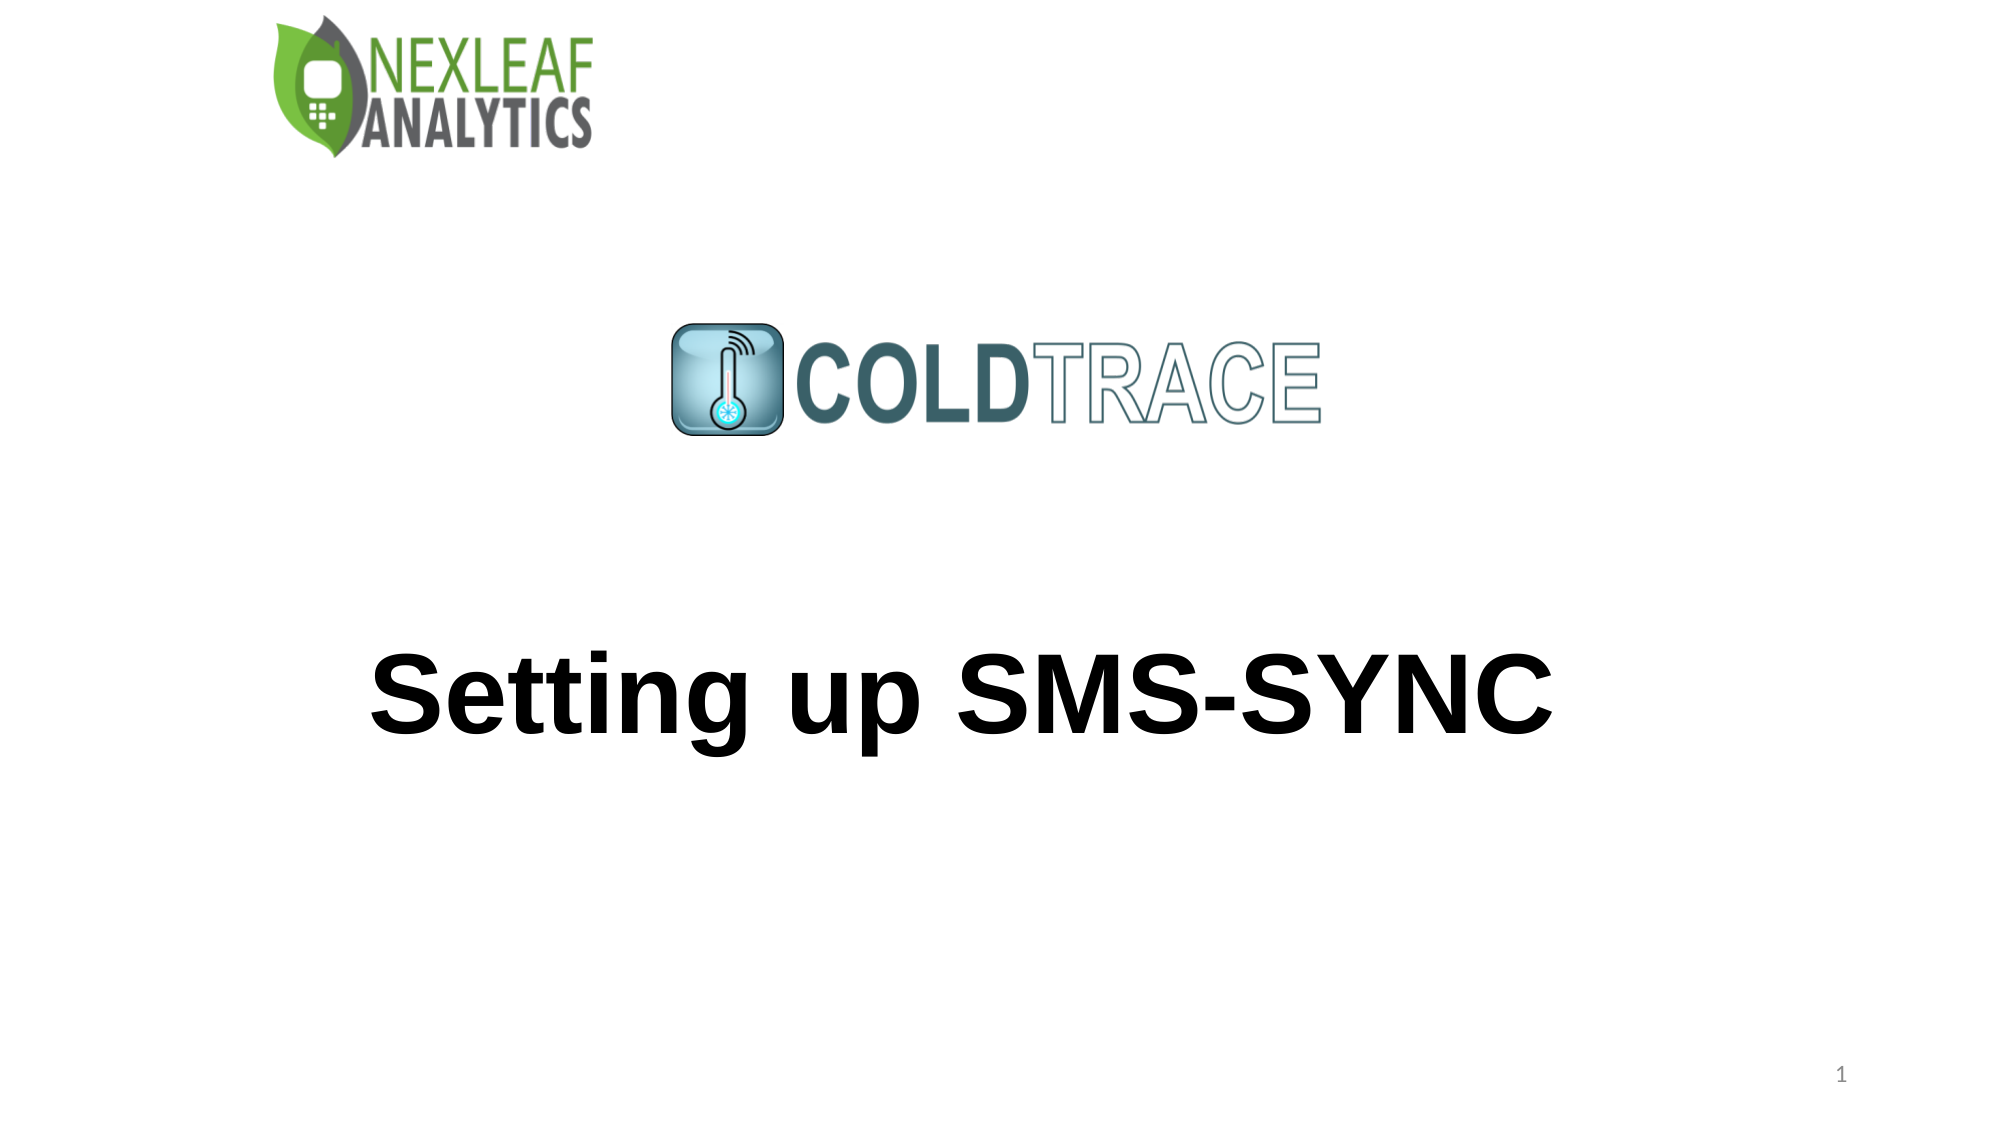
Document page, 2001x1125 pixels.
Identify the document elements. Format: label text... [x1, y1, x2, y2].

slide_number 1 [1412, 1042, 1863, 1103]
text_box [671, 312, 1330, 463]
picture [267, 11, 599, 162]
title Setting up SMS-SYNC [324, 525, 1600, 767]
